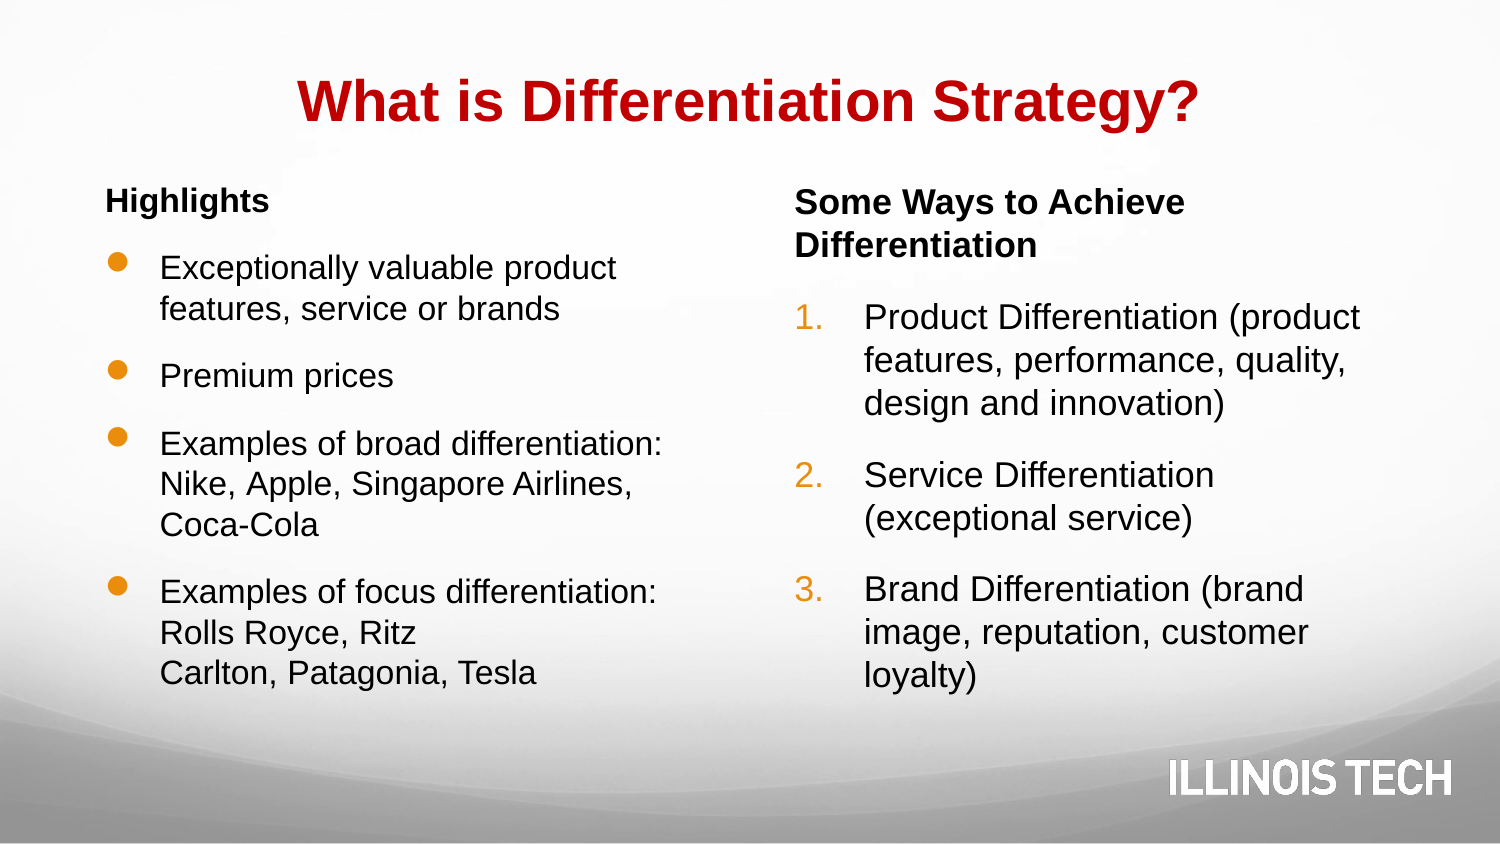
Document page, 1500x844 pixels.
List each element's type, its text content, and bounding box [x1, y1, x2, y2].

title What is Differentiation Strategy? [90, 13, 1410, 141]
picture [0, 0, 1500, 844]
list Highlights Exceptionally valuable product features, service or brands Premium prices Examples of broad differentiation: Nike, Apple, Singapore Airlines, Coca-Cola Examples of focus differentiation: Rolls Royce, Ritz Carlton, Patagonia, Tesla [90, 171, 721, 706]
list Some Ways to Achieve Differentiation Product Differentiation (product features, performance, quality, design and innovation) Service Differentiation (exceptional service) Brand Differentiation (brand image, reputation, customer loyalty) [779, 171, 1410, 706]
